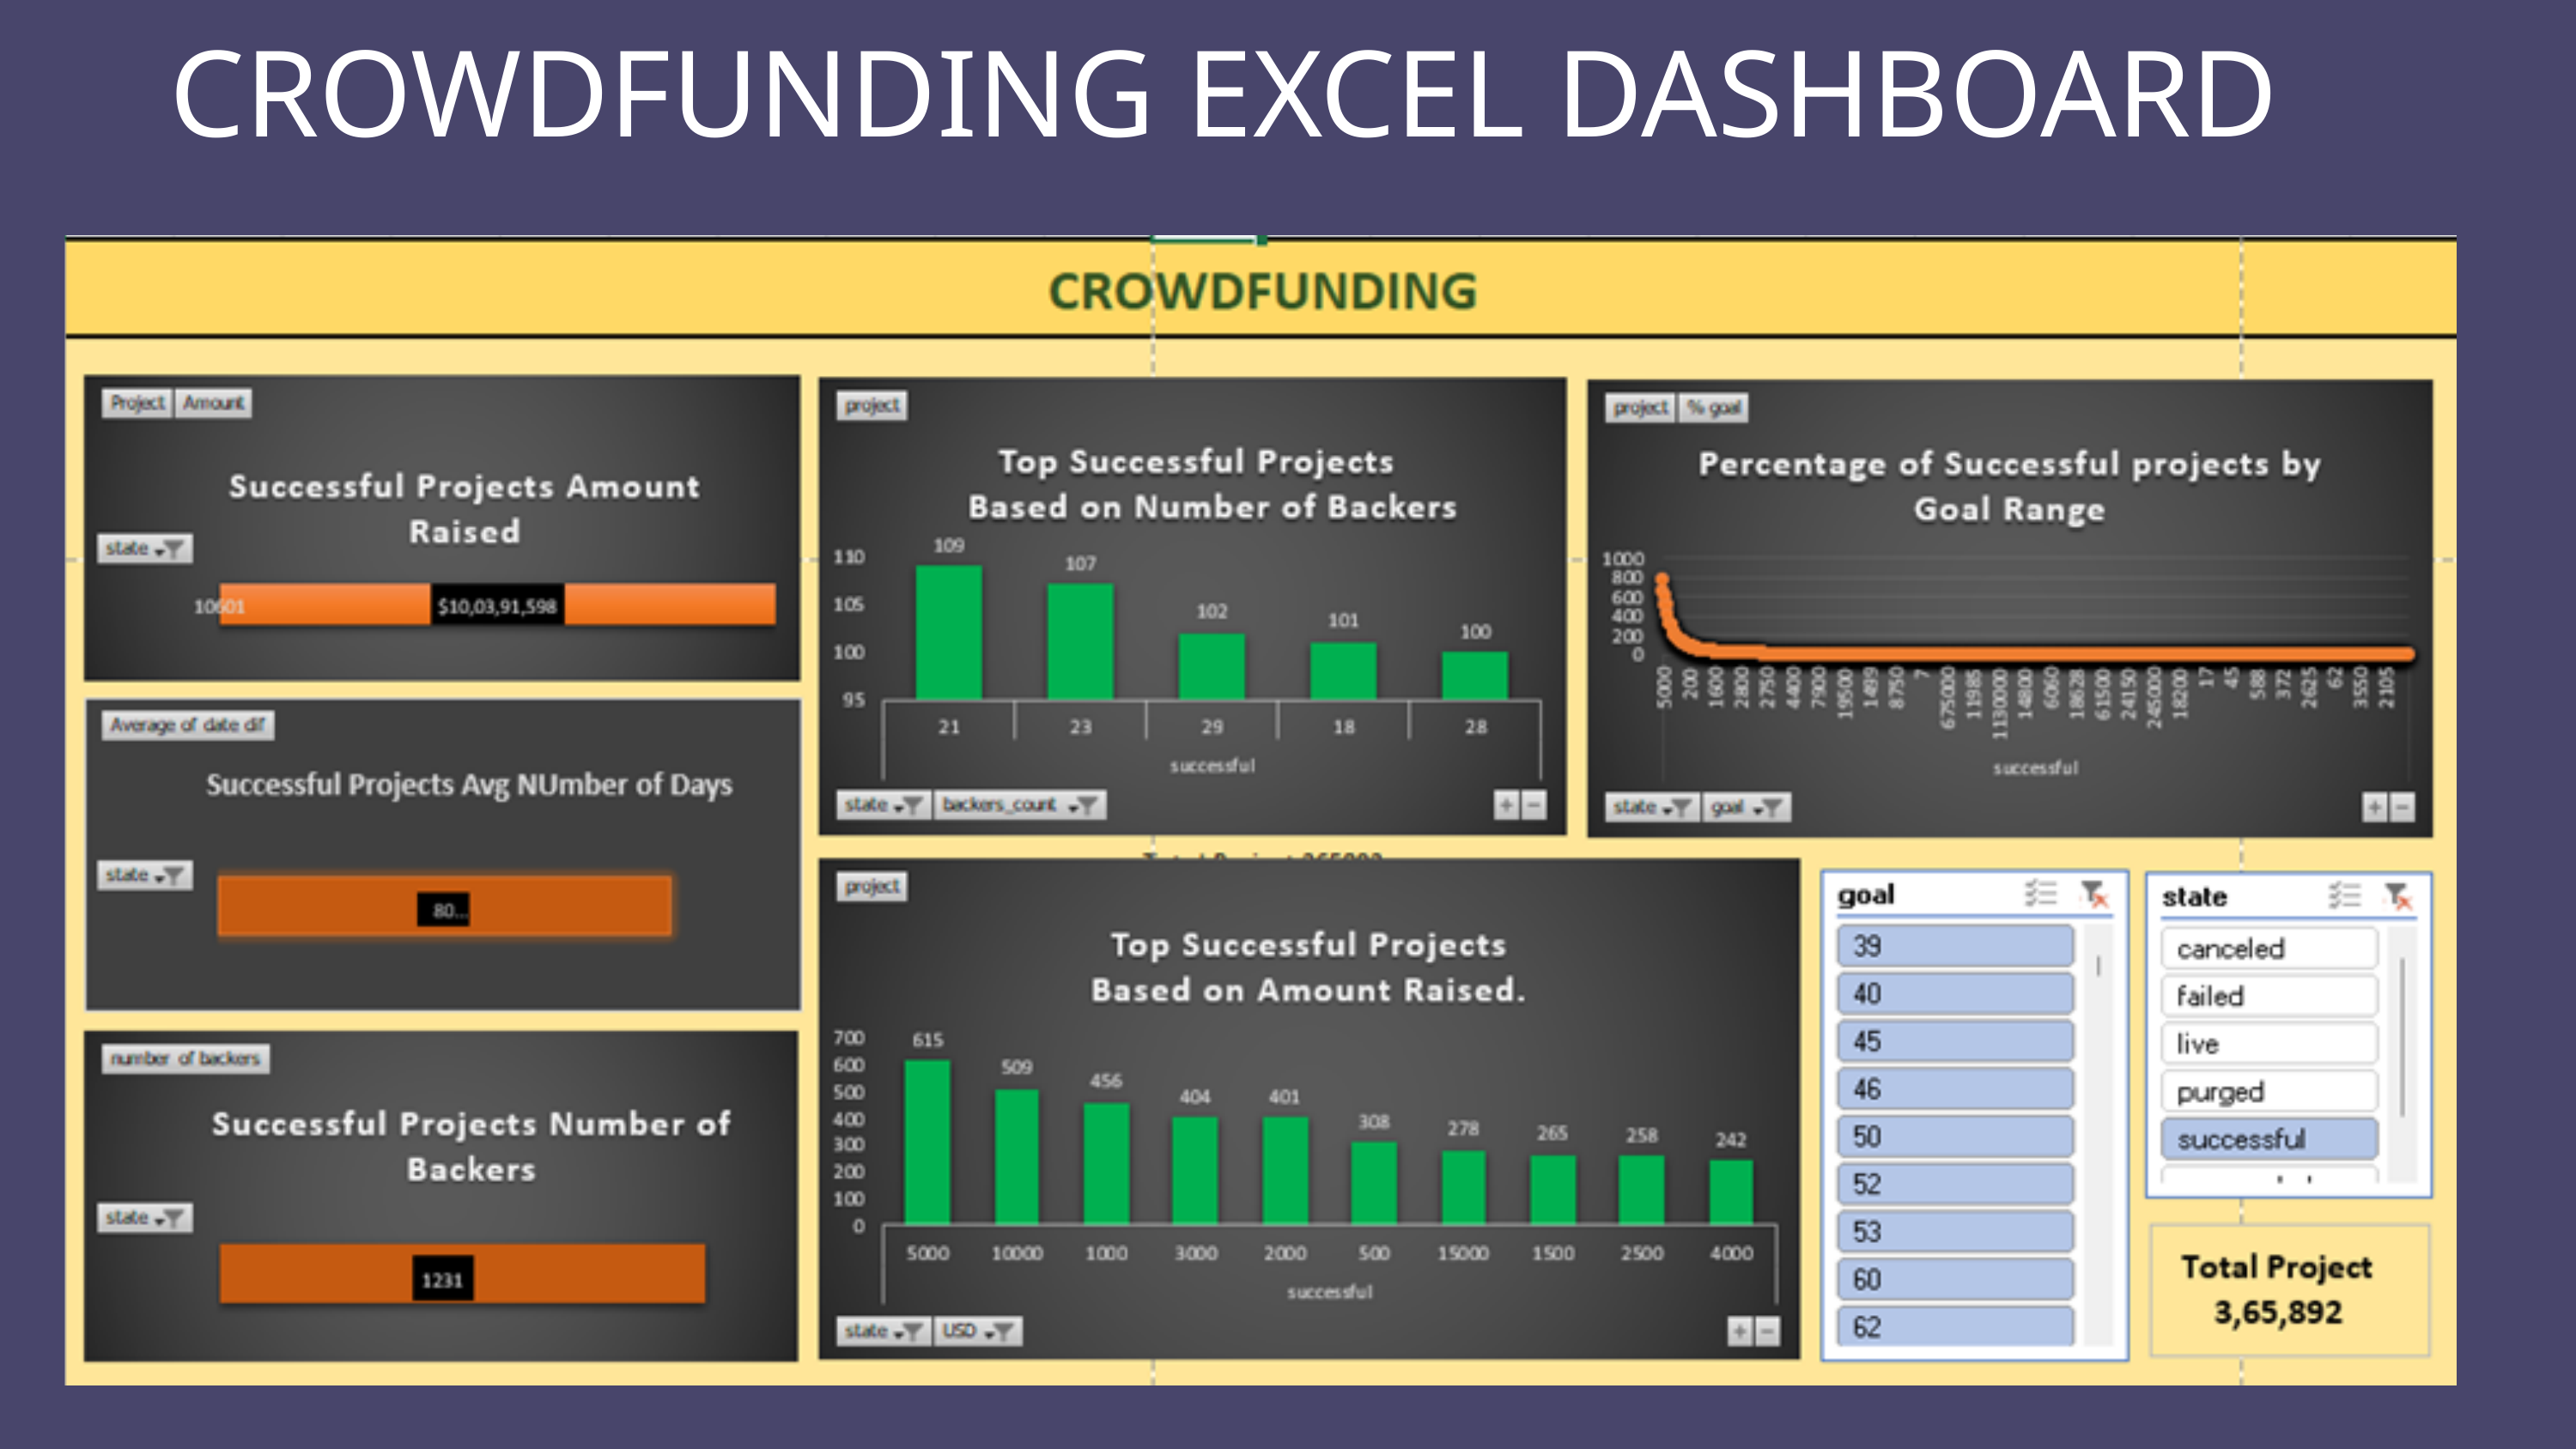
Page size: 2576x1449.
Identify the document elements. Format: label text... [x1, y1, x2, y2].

text_box CROWDFUNDING EXCEL DASHBOARD [169, 18, 2457, 161]
text_box [64, 235, 2457, 1385]
